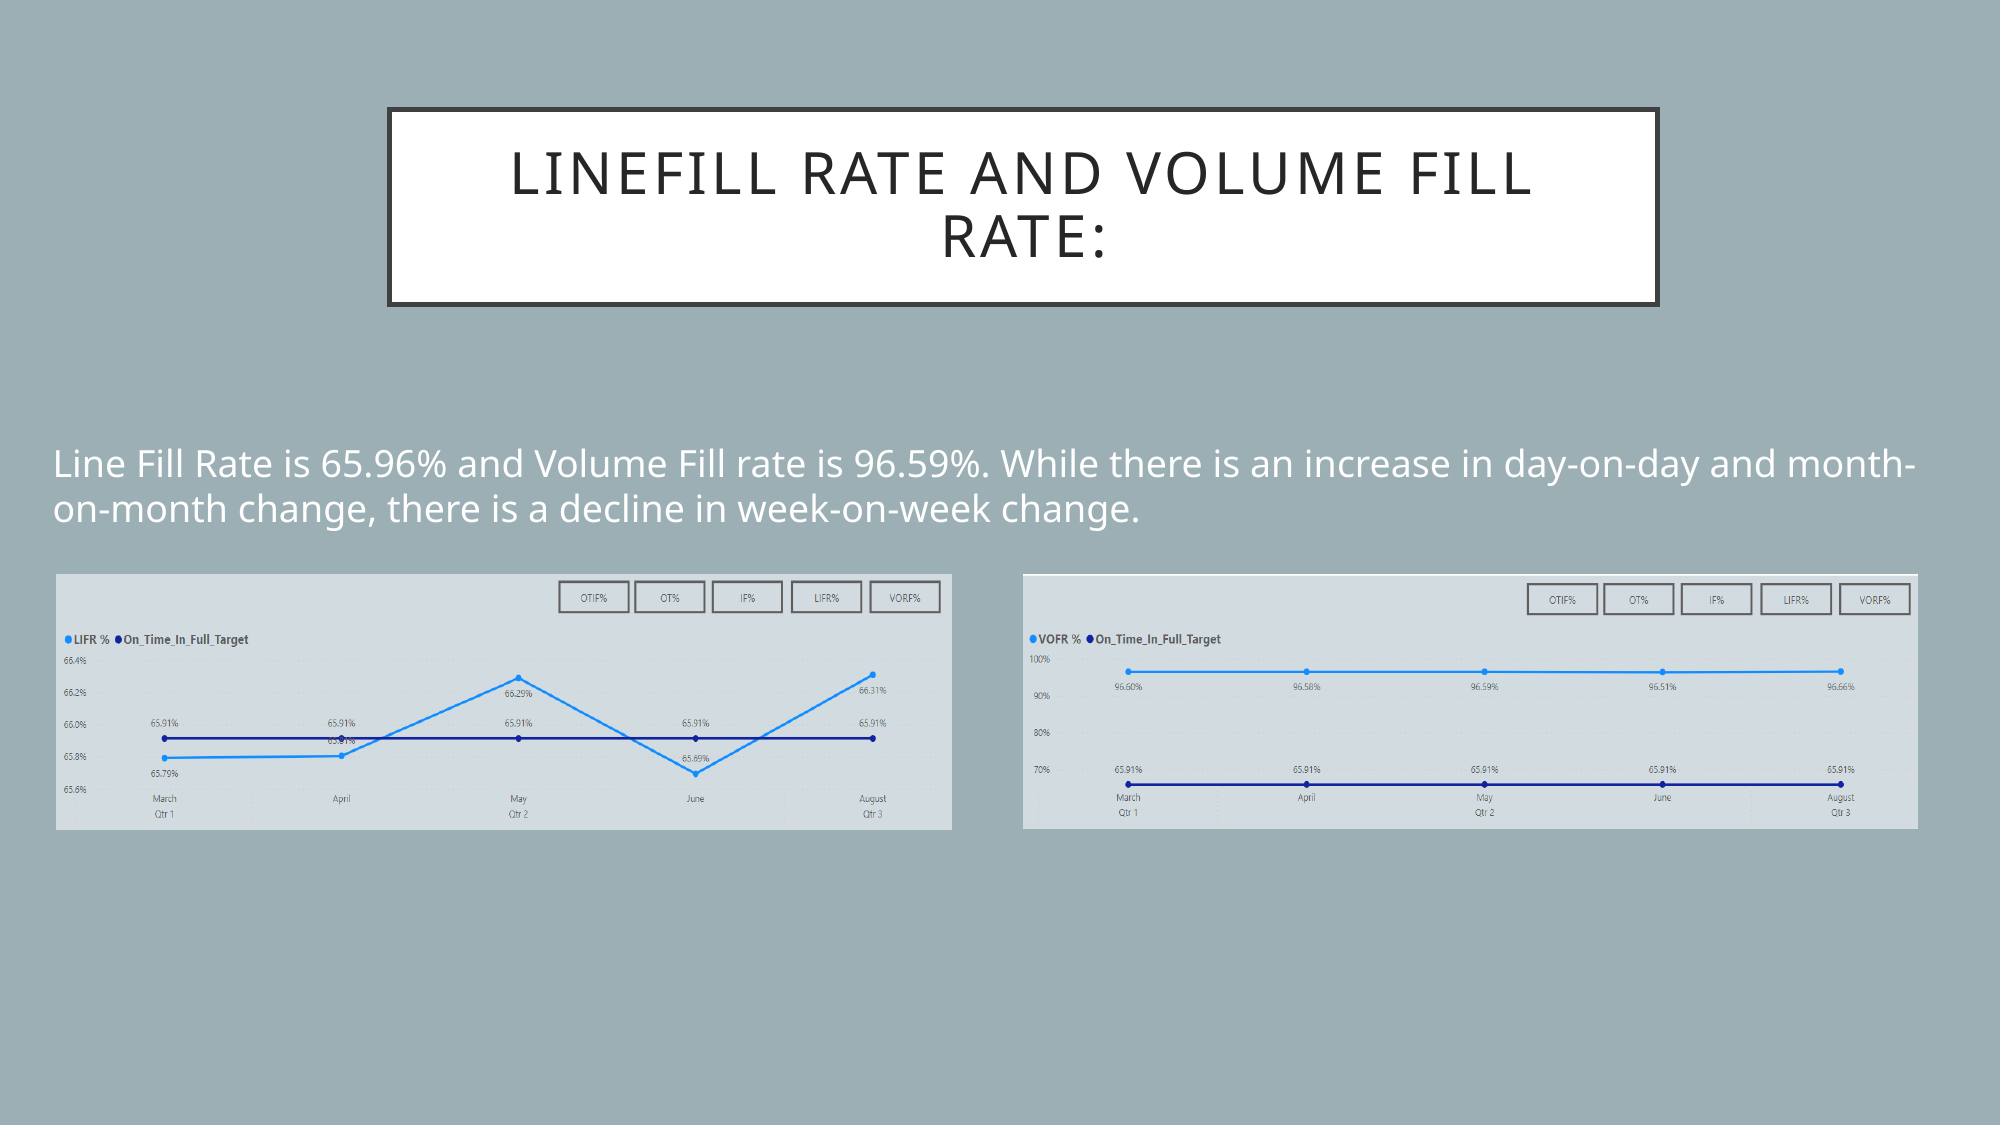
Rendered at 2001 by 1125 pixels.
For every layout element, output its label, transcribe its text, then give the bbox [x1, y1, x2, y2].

picture [1023, 574, 1918, 829]
picture [56, 574, 952, 830]
title LineFIll Rate and Volume Fill Rate: [387, 107, 1660, 307]
list Line Fill Rate is 65.96% and Volume Fill rate is 96.59%. While there is an increase in day-on-day and month-on-month change, there is a decline in week-on-week change. [0, 432, 1991, 942]
